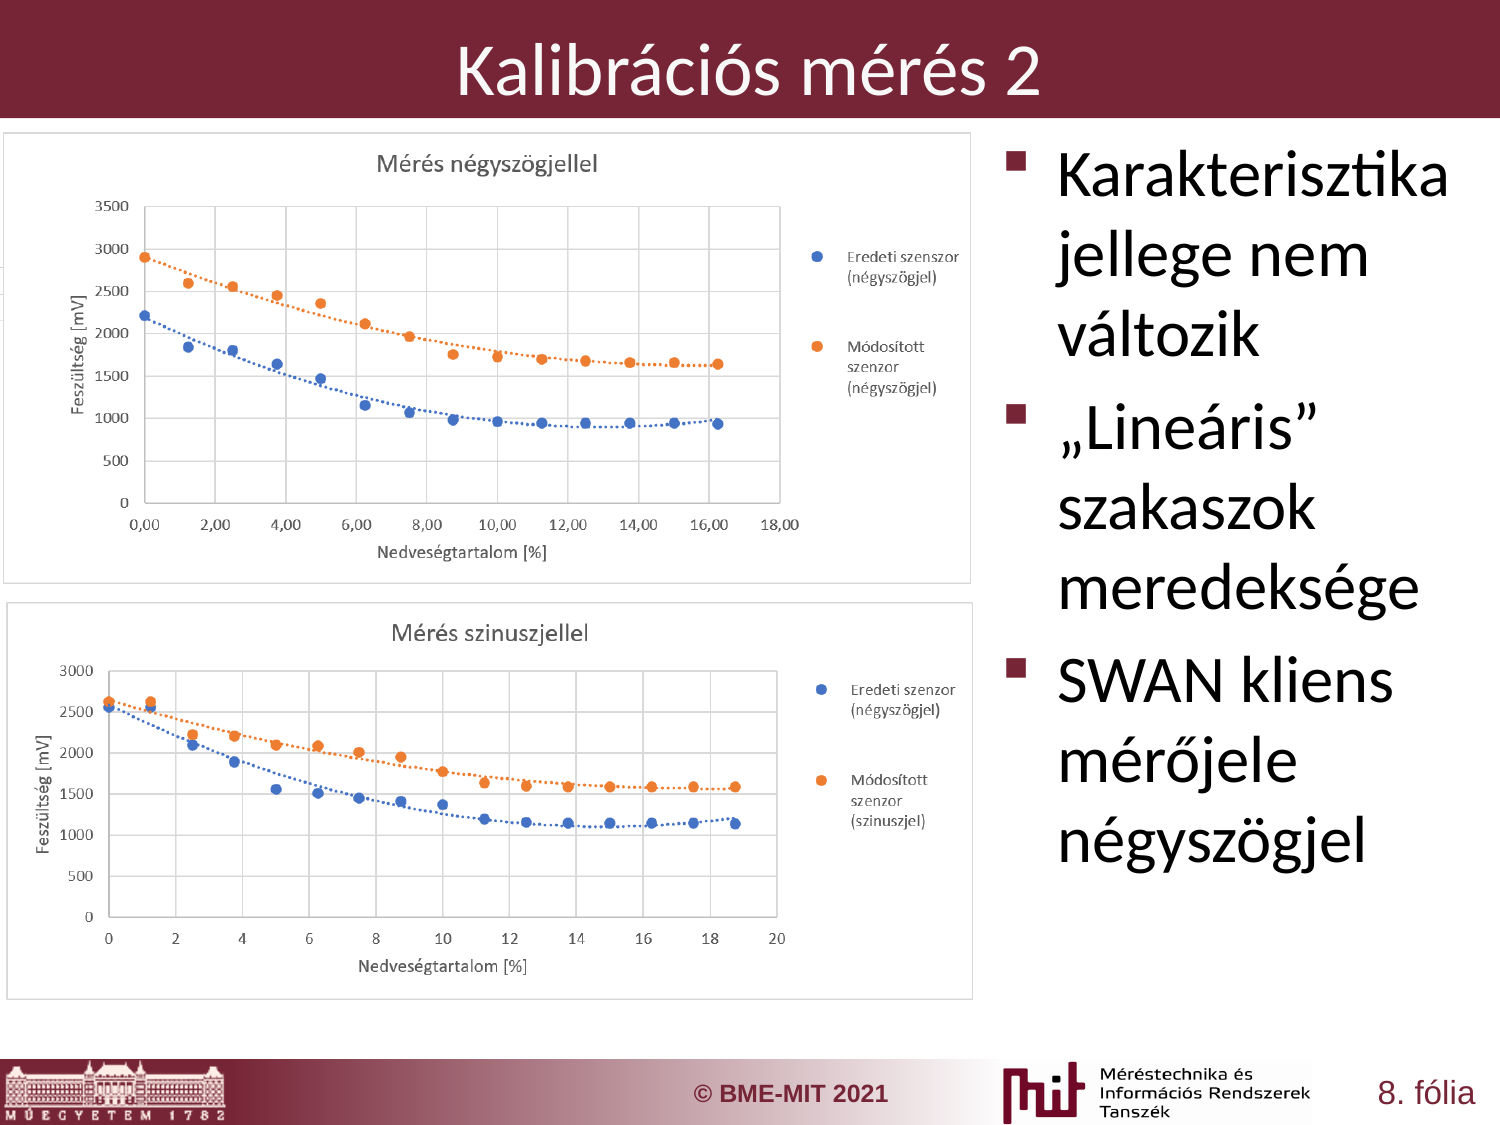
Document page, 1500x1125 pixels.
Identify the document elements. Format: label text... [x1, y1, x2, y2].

title Kalibrációs mérés 2 [0, 0, 1500, 119]
list Karakterisztika jellege nem változik „Lineáris” szakaszok meredeksége SWAN kliens mérőjele négyszögjel [985, 122, 1477, 1048]
picture [0, 594, 982, 1004]
picture [1001, 1060, 1312, 1125]
picture [0, 1059, 232, 1125]
picture [0, 122, 975, 591]
